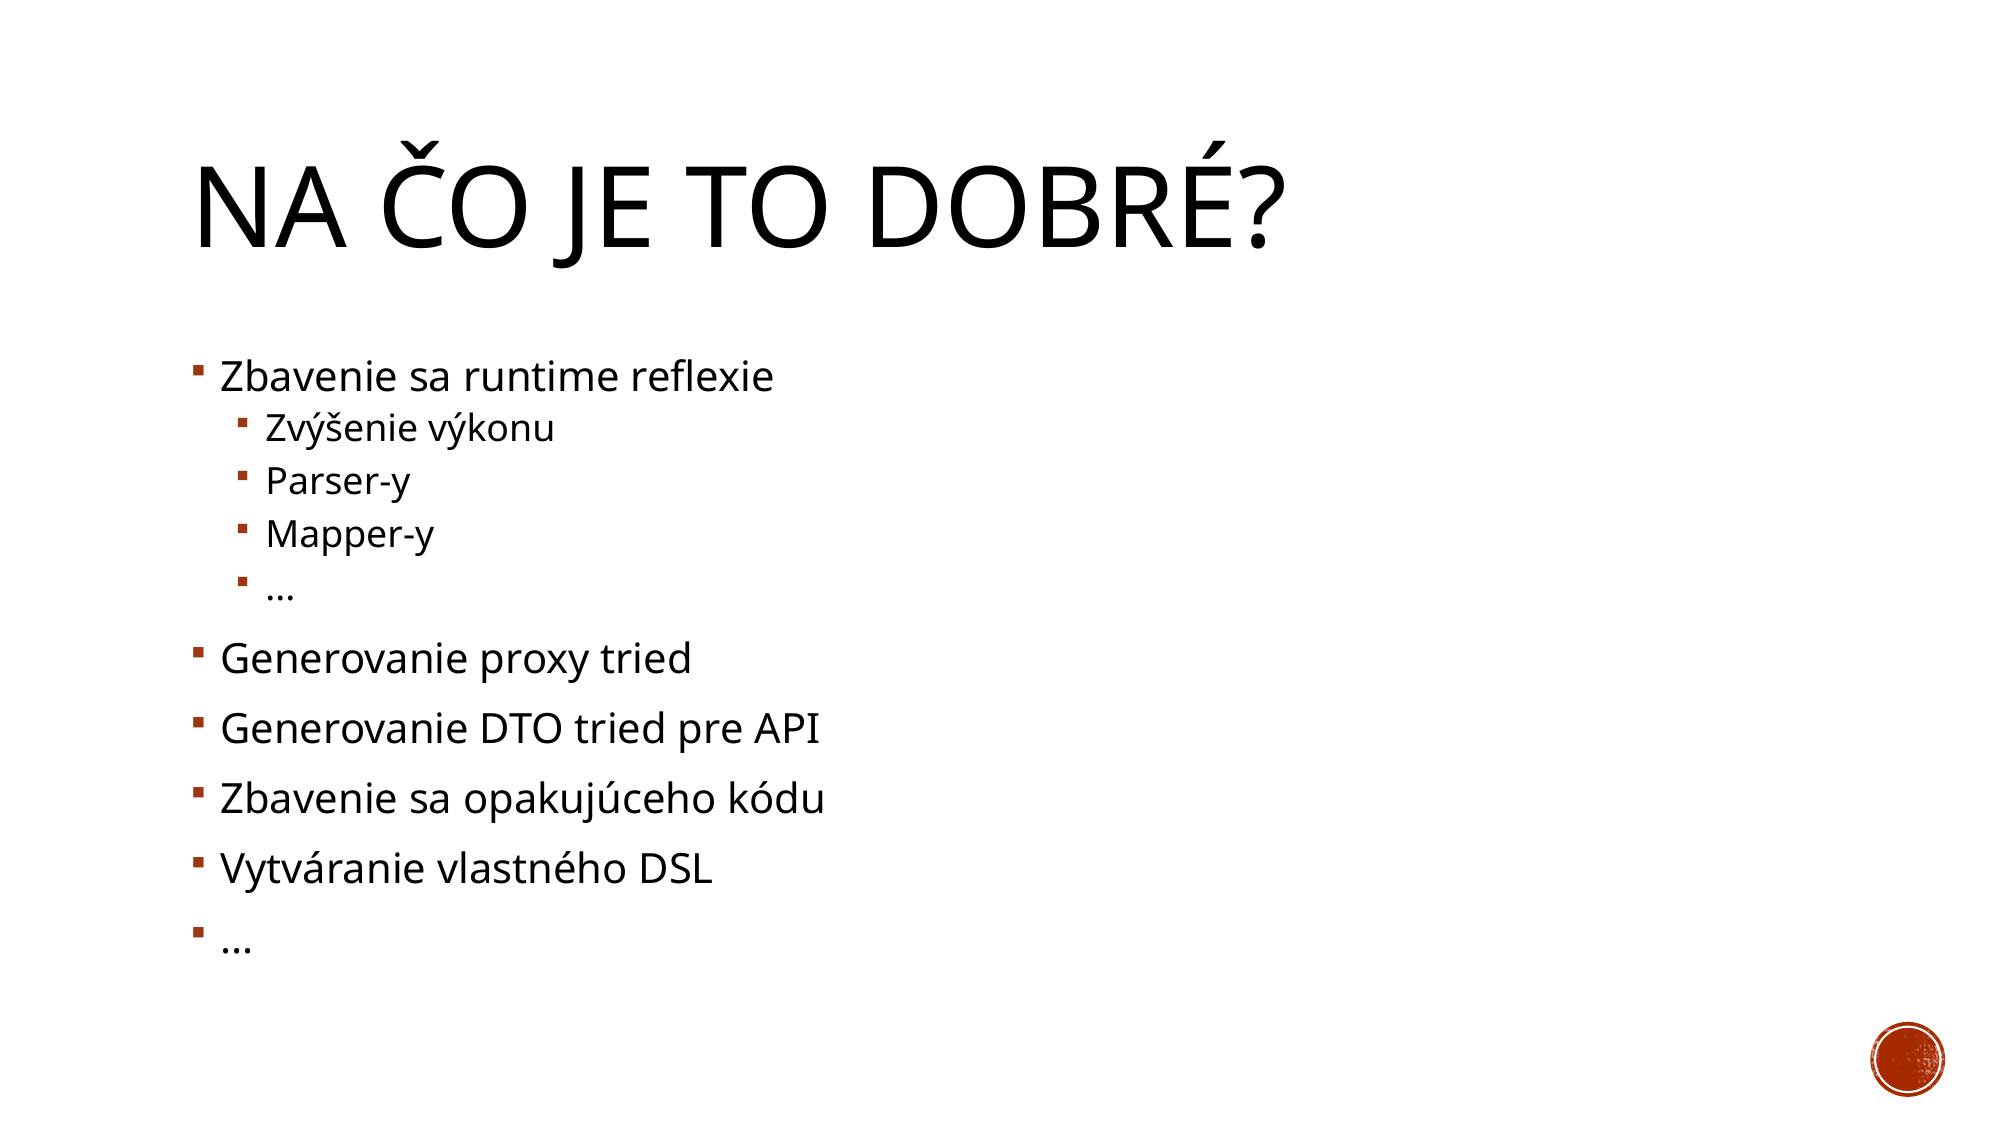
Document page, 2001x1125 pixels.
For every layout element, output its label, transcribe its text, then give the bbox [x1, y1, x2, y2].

title Na čo je to dobré? [175, 79, 1826, 344]
list Zbavenie sa runtime reflexie Zvýšenie výkonu Parser-y Mapper-y ... Generovanie proxy tried Generovanie DTO tried pre API Zbavenie sa opakujúceho kódu Vytváranie vlastného DSL ... [175, 348, 1826, 1013]
